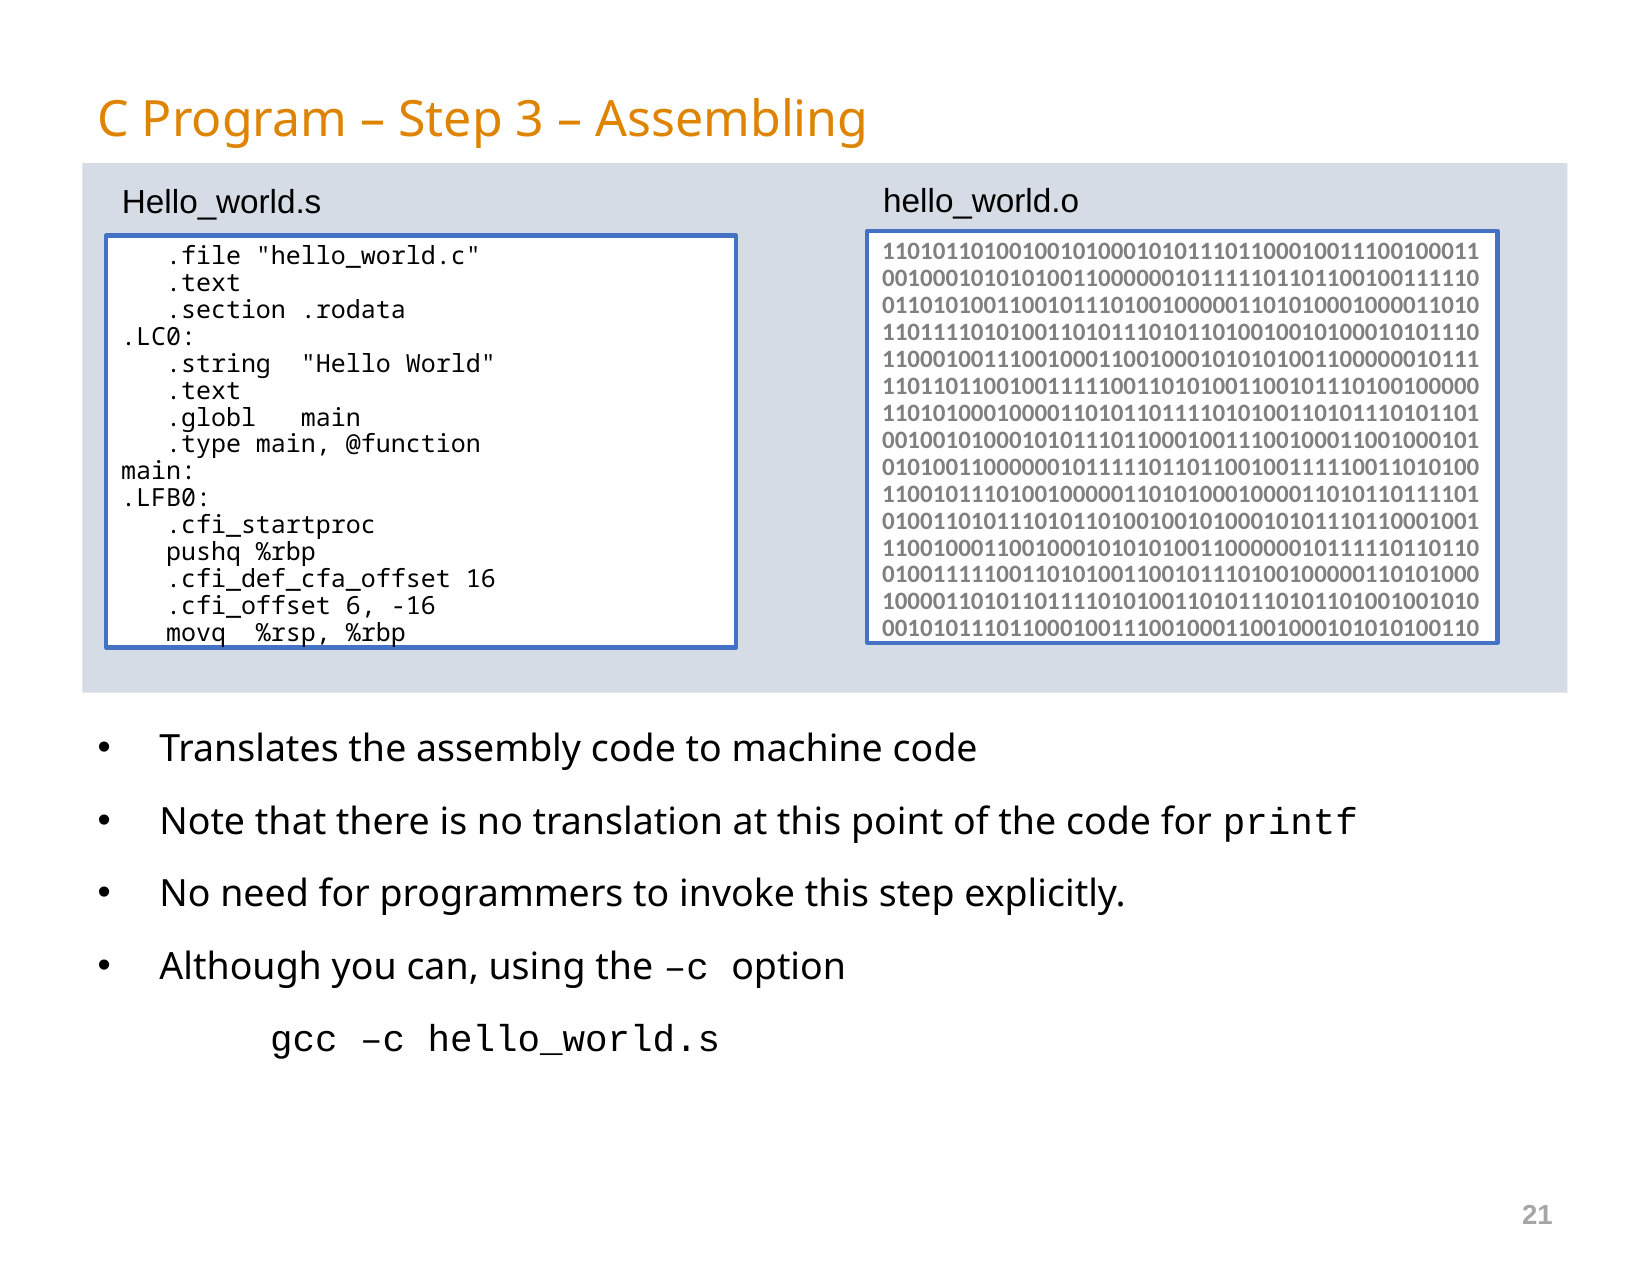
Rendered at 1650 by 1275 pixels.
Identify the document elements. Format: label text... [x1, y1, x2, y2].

list Translates the assembly code to machine code Note that there is no translation at this point of the code for printf No need for programmers to invoke this step explicitly. Although you can, using the –c option gcc –c hello_world.s [82, 716, 1568, 1182]
text_box Hello_world.s [107, 177, 337, 229]
slide_number 21 [1182, 1182, 1568, 1250]
text_box .file "hello_world.c" .text .section .rodata .LC0: .string "Hello World" .text .globl main .type main, @function main: .LFB0: .cfi_startproc pushq %rbp .cfi_def_cfa_offset 16 .cfi_offset 6, -16 movq %rsp, %rbp [104, 233, 738, 650]
text_box [80, 161, 1569, 695]
text_box hello_world.o [868, 175, 1095, 227]
title C Program – Step 3 – Assembling [82, 51, 1568, 161]
text_box 110101101001001010001010111011000100111001000110010001010101001100000010111110110110010011111001101010011001011101001000001101010001000011010110111101010011010111010110100100101000101011101100010011100100011001000101010100110000001011111011011001001111100110101001100101110100100000110101000100001101011011110101001101011101011010010010100010101110110001001110010001100100010101010011000000101111101101100100111110011010100110010111010010000011010100010000110101101111010100110101110101101001001010001010111011000100111001000110010001010101001100000010111110110110010011111001101010011001011101001000001101010001000011010110111101010011010111010110100100101000101011101100010011100100011001000101010100110 [865, 229, 1500, 645]
